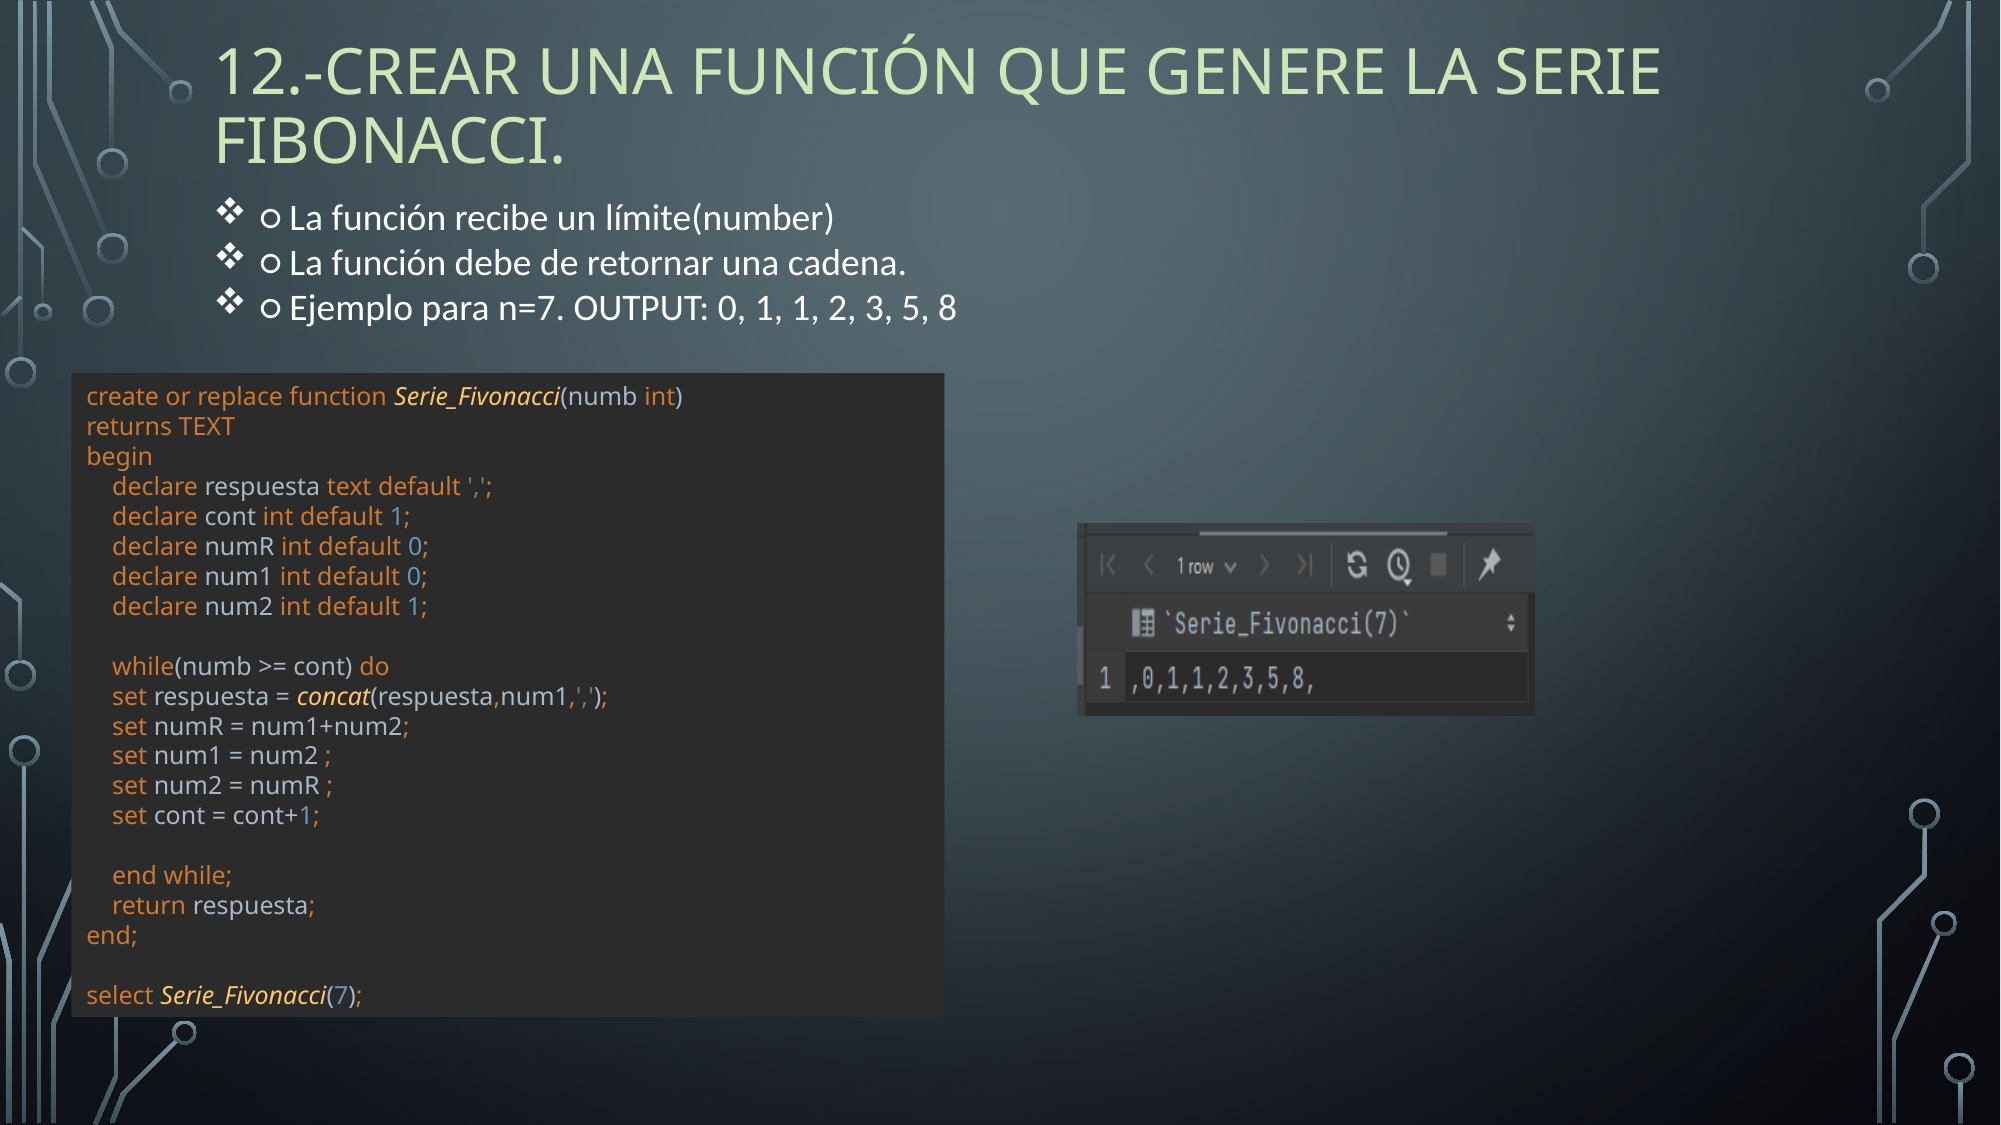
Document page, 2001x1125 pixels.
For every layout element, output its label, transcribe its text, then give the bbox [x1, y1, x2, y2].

text_box create or replace function Serie_Fivonacci(numb int) returns TEXT begin declare respuesta text default ','; declare cont int default 1; declare numR int default 0; declare num1 int default 0; declare num2 int default 1; while(numb >= cont) do set respuesta = concat(respuesta,num1,','); set numR = num1+num2; set num1 = num2 ; set num2 = numR ; set cont = cont+1; end while; return respuesta; end; select Serie_Fivonacci(7); [71, 373, 945, 1017]
picture [1076, 522, 1535, 716]
text_box 12.-Crear una función que genere la serie Fibonacci. [198, 31, 1902, 186]
text_box ○ La función recibe un límite(number) ○ La función debe de retornar una cadena. ○ Ejemplo para n=7. OUTPUT: 0, 1, 1, 2, 3, 5, 8 [198, 185, 1000, 336]
